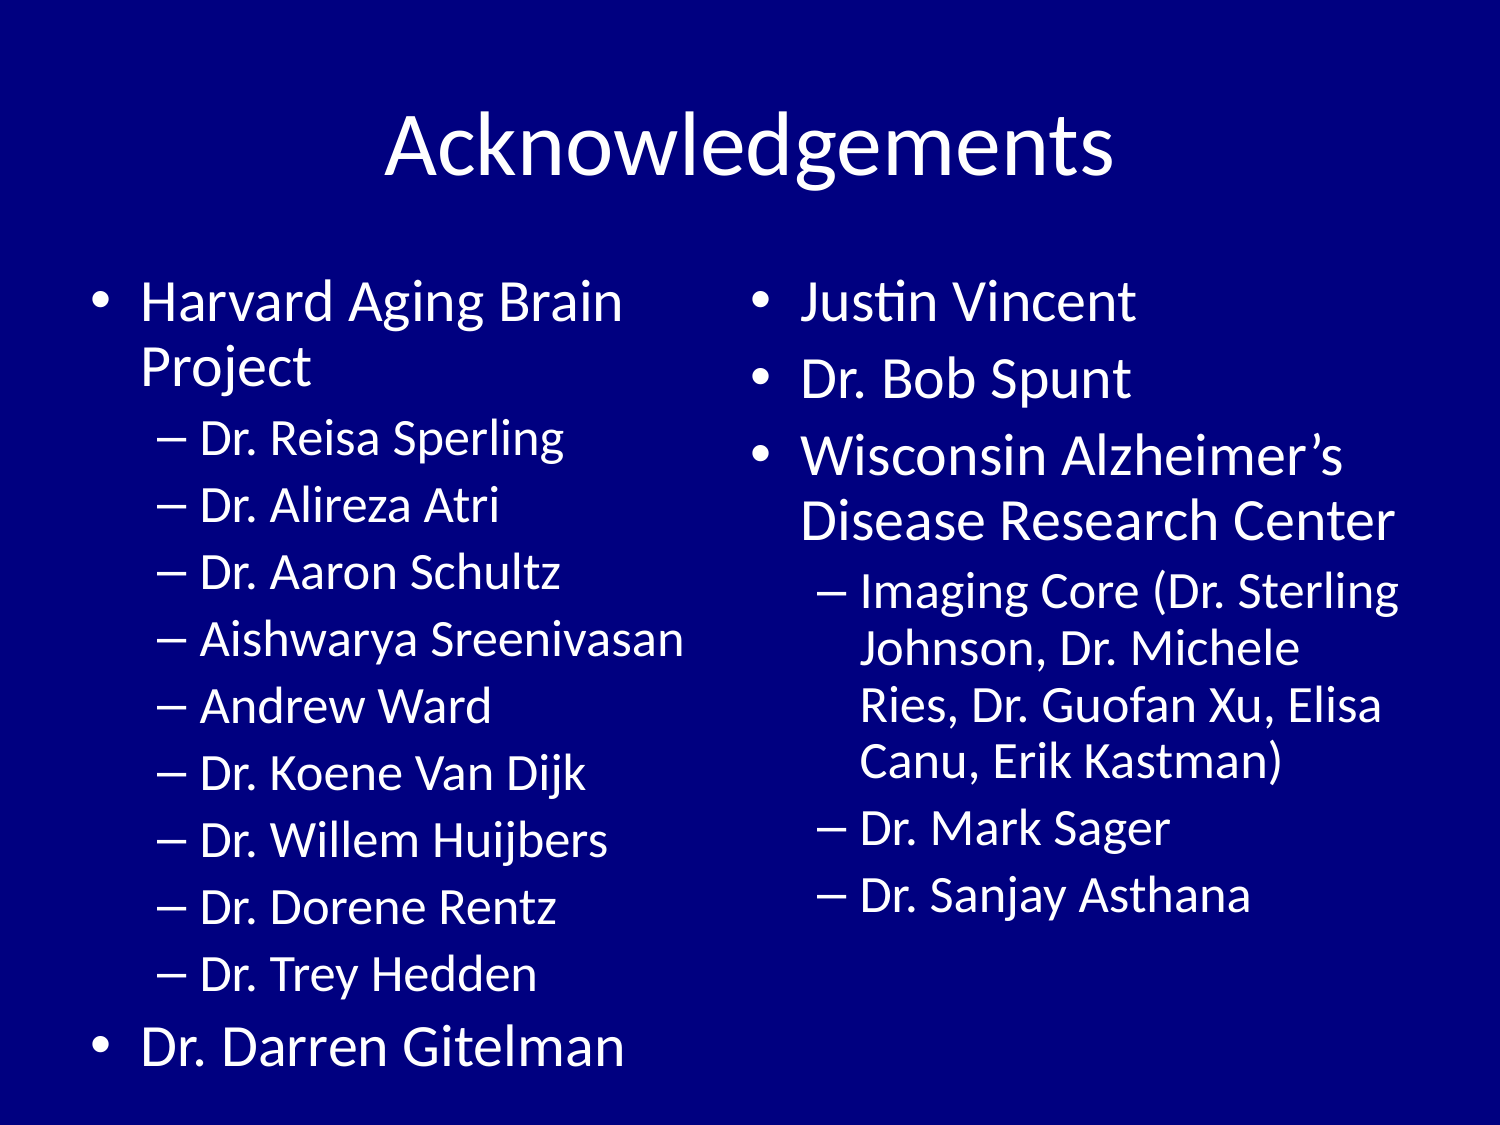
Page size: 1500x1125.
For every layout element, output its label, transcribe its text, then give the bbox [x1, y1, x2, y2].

title Acknowledgements [75, 45, 1425, 233]
list Harvard Aging Brain Project Dr. Reisa Sperling Dr. Alireza Atri Dr. Aaron Schultz Aishwarya Sreenivasan Andrew Ward Dr. Koene Van Dijk Dr. Willem Huijbers Dr. Dorene Rentz Dr. Trey Hedden Dr. Darren Gitelman Justin Vincent Dr. Bob Spunt Wisconsin Alzheimer’s Disease Research Center Imaging Core (Dr. Sterling Johnson, Dr. Michele Ries, Dr. Guofan Xu, Elisa Canu, Erik Kastman) Dr. Mark Sager Dr. Sanjay Asthana [75, 262, 1425, 1091]
